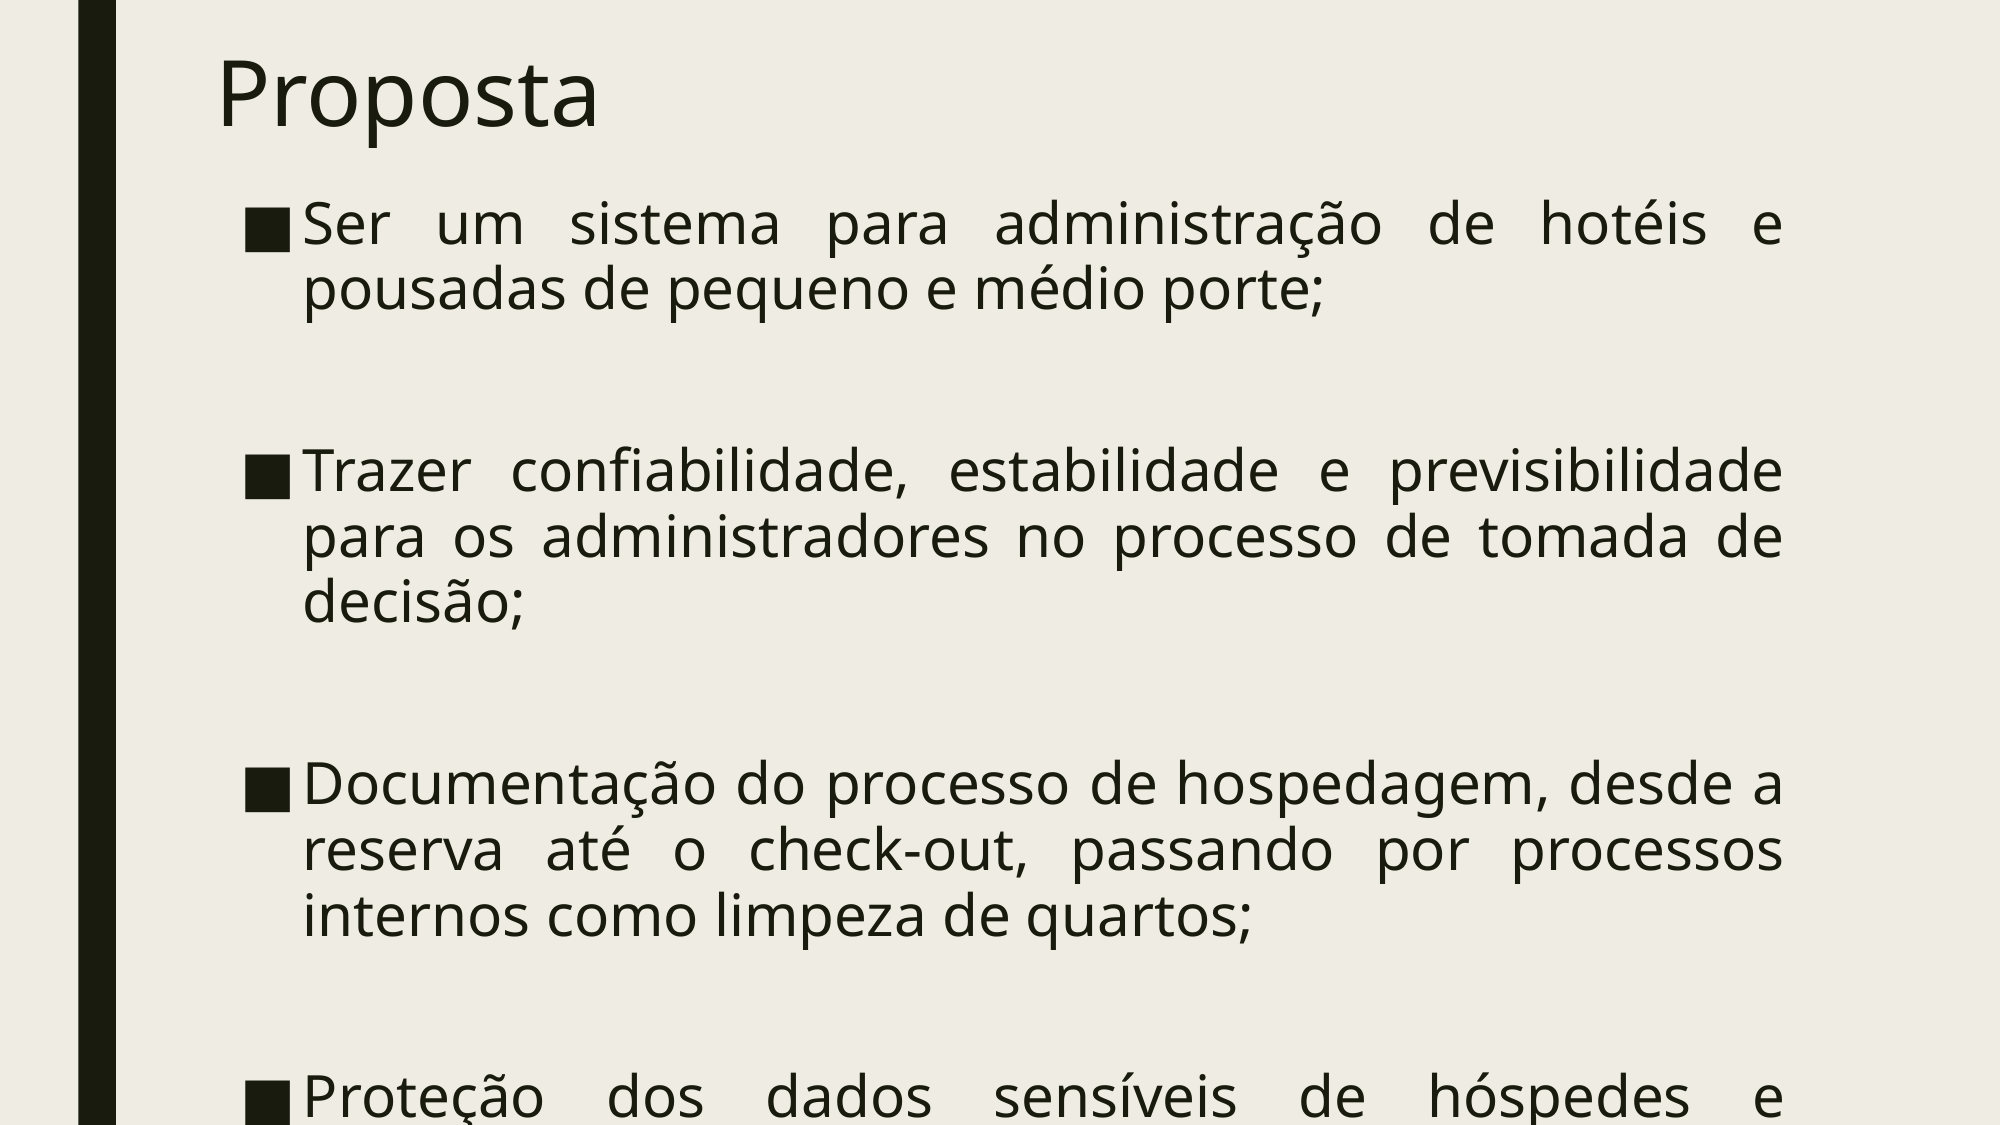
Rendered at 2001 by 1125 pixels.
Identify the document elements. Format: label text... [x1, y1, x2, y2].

list Ser um sistema para administração de hotéis e pousadas de pequeno e médio porte; Trazer confiabilidade, estabilidade e previsibilidade para os administradores no processo de tomada de decisão; Documentação do processo de hospedagem, desde a reserva até o check-out, passando por processos internos como limpeza de quartos; Proteção dos dados sensíveis de hóspedes e funcionários. [225, 184, 1800, 894]
title Proposta [200, 40, 1775, 285]
